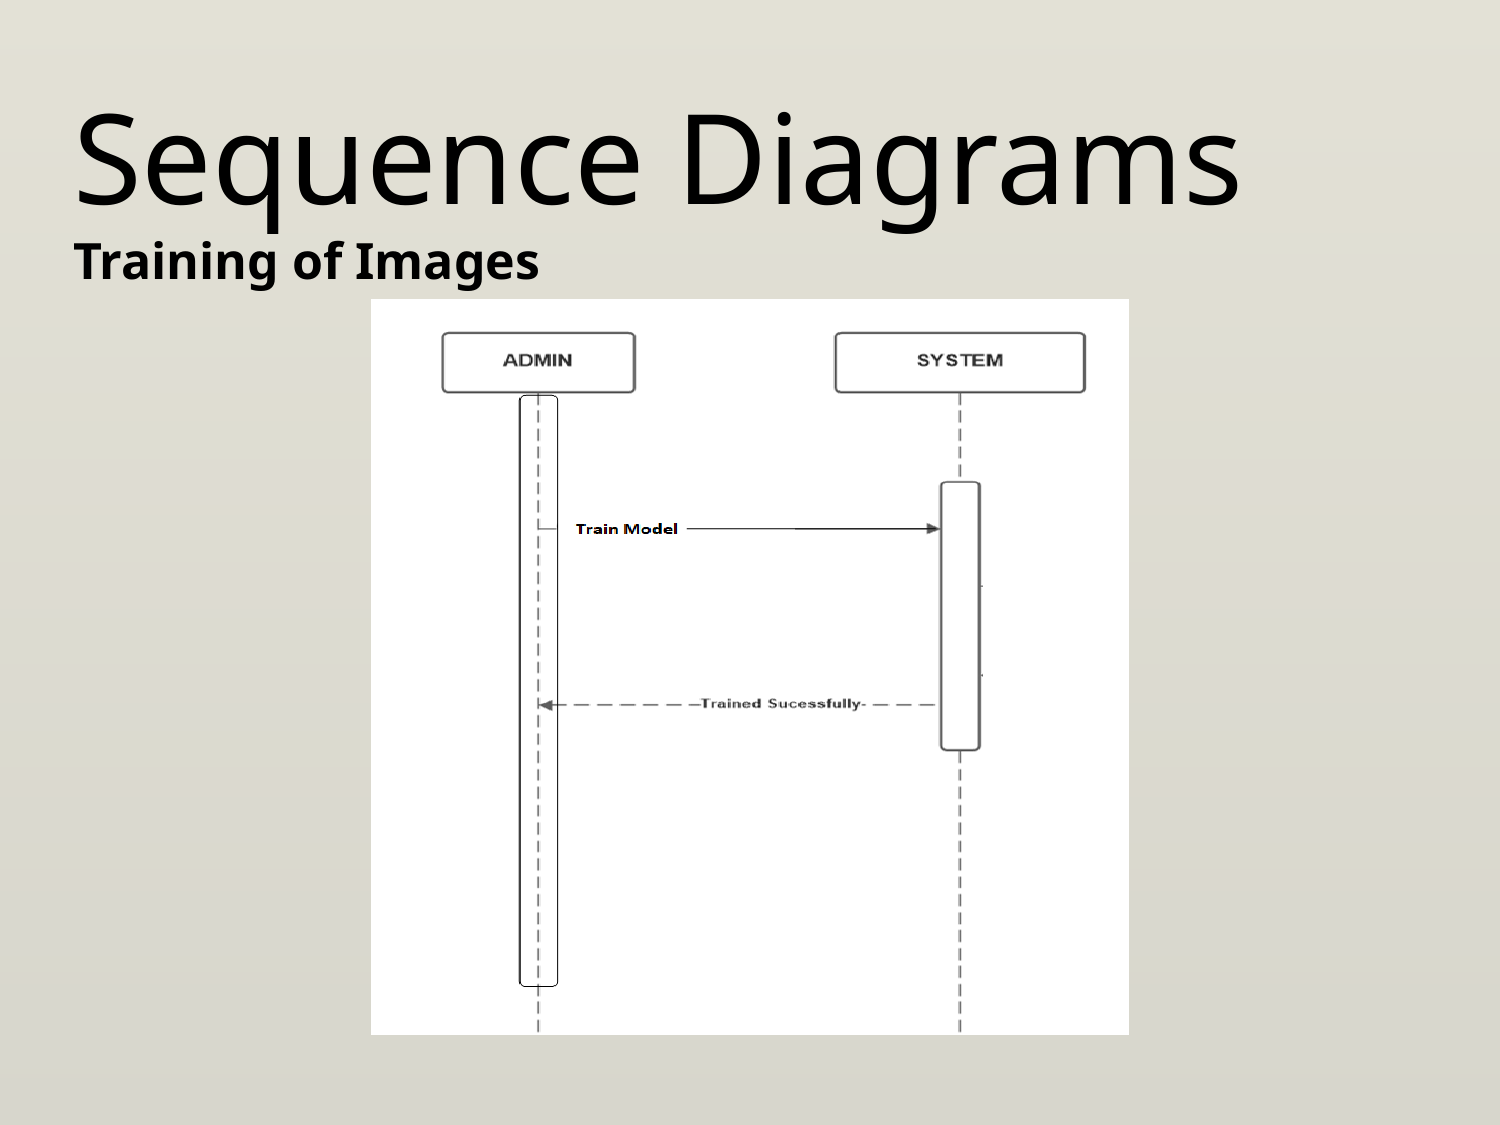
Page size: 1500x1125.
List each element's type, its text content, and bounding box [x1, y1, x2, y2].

picture [371, 299, 1129, 1036]
text_box Sequence Diagrams Training of Images [58, 72, 1421, 297]
